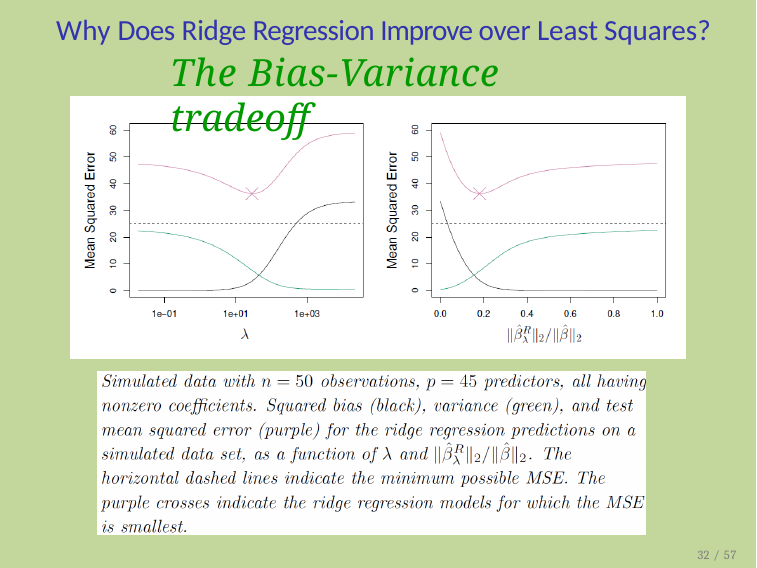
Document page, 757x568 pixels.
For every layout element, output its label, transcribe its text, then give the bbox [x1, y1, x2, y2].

picture [97, 371, 646, 535]
picture [70, 95, 686, 359]
text_box The Bias-Variance tradeoff [153, 41, 643, 94]
title Why Does Ridge Regression Improve over Least Squares? [40, 8, 725, 107]
text_box 32 / 57 [695, 545, 743, 563]
